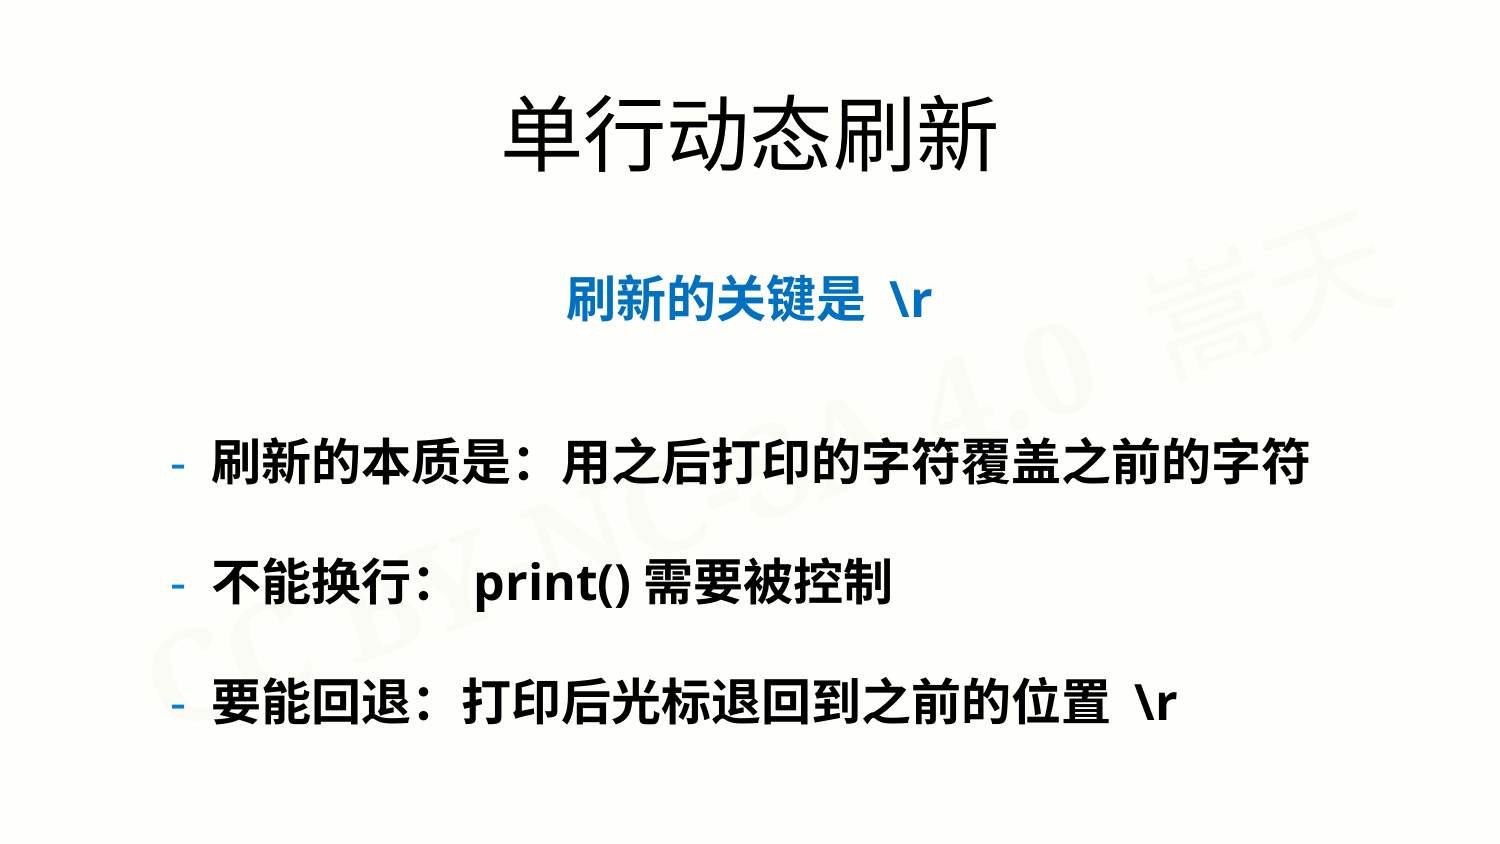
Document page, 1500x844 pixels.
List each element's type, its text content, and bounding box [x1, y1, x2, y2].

text_box - 刷新的本质是：用之后打印的字符覆盖之前的字符 - 不能换行：print()需要被控制 - 要能回退：打印后光标退回到之前的位置 \r [0, 362, 1347, 738]
text_box 单行动态刷新 [0, 79, 1500, 211]
text_box 刷新的关键是 \r [0, 230, 1500, 335]
